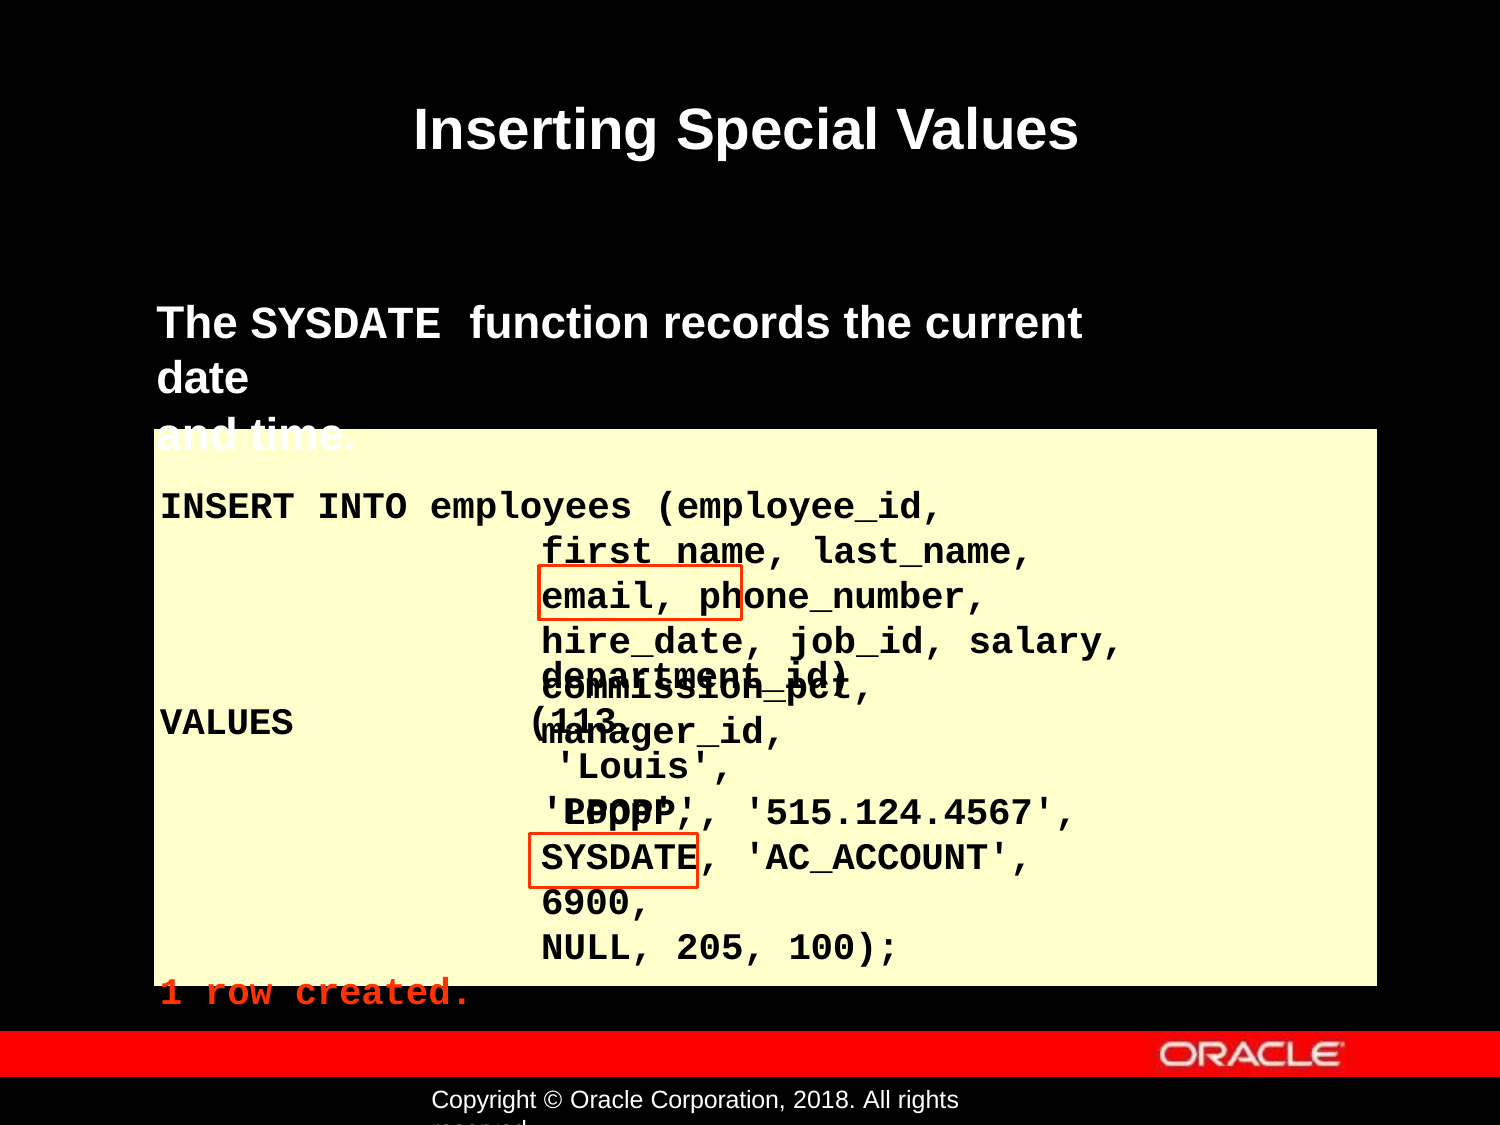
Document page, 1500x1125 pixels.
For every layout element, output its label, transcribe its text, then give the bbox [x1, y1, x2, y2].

title Inserting Special Values [149, 39, 1341, 279]
text_box 'LPOPP', '515.124.4567', SYSDATE, 'AC_ACCOUNT', 6900, NULL, 205, 100); 1 row created. [157, 997, 1164, 1012]
text_box The SYSDATE function records the current date and time. INSERT INTO employees (employee_id, first_name, last_name, email, phone_number, hire_date, job_id, salary, commission_pct, manager_id, [154, 290, 1181, 422]
footer Copyright © Oracle Corporation, 2018. All rights reserved. [429, 1085, 1067, 1125]
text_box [149, 424, 1382, 991]
picture [0, 1031, 1500, 1077]
